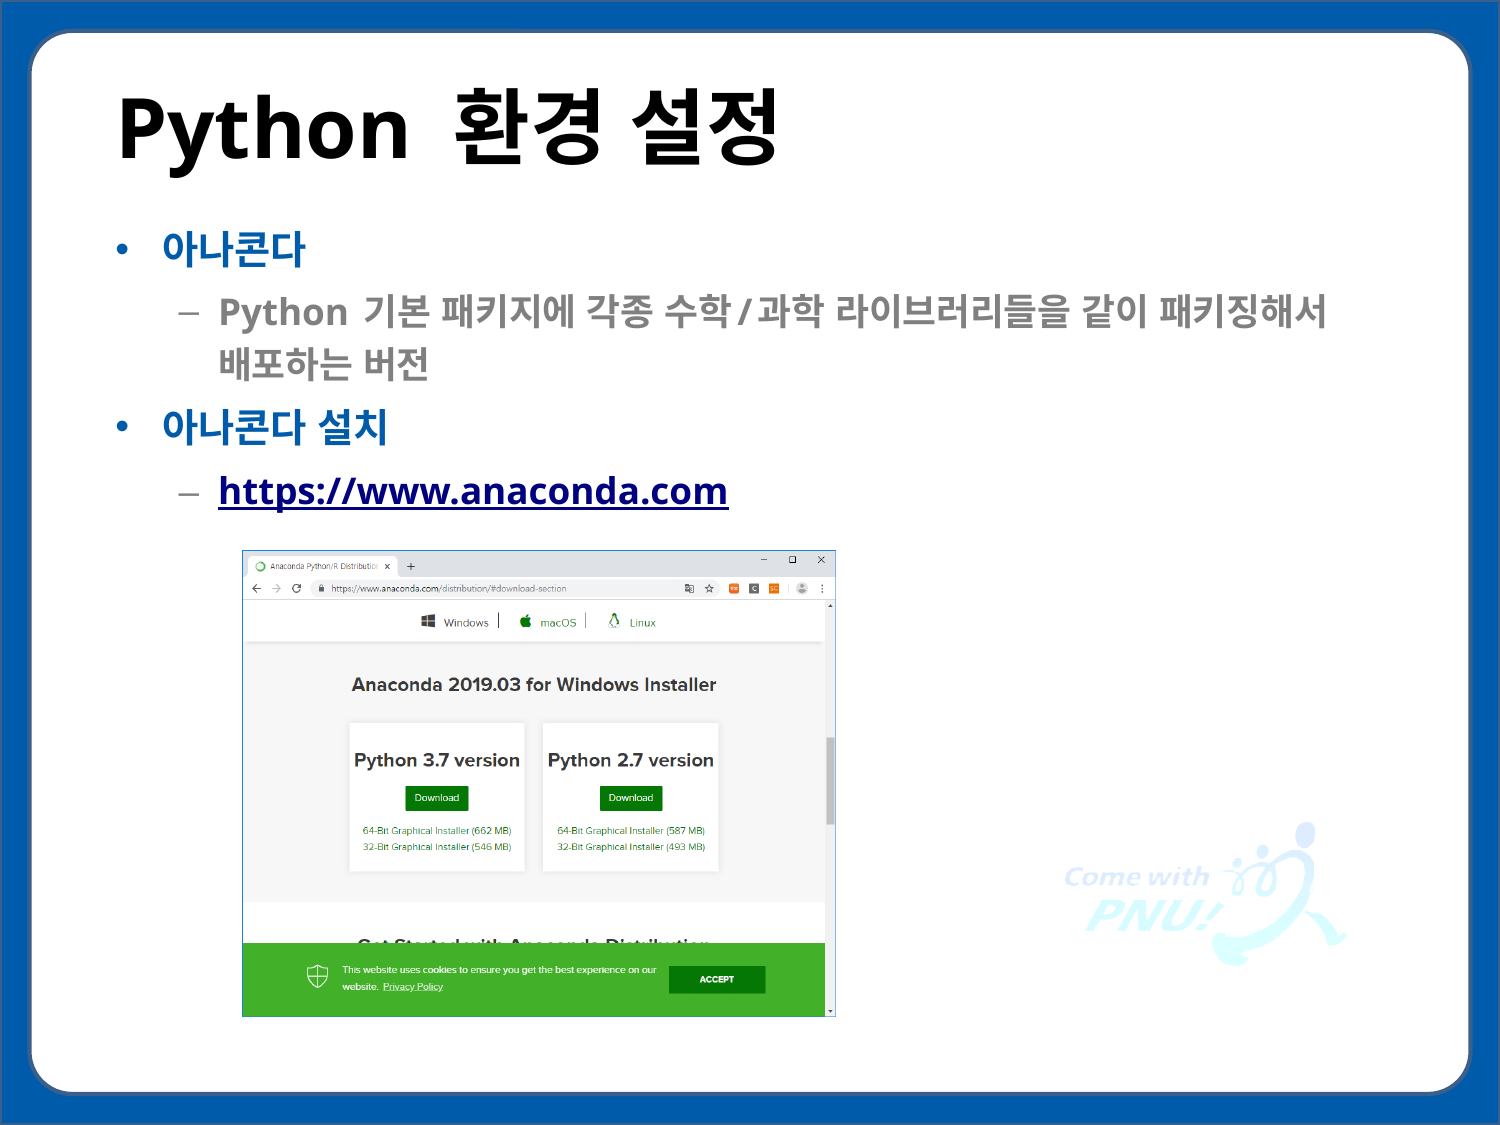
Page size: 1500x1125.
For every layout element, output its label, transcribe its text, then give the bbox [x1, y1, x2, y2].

picture [241, 550, 837, 1018]
title Python 환경 설정 [100, 66, 1425, 185]
list 아나콘다 Python 기본 패키지에 각종 수학/과학 라이브러리들을 같이 패키징해서 배포하는 버전 아나콘다 설치 https://www.anaconda.com [100, 208, 1425, 528]
